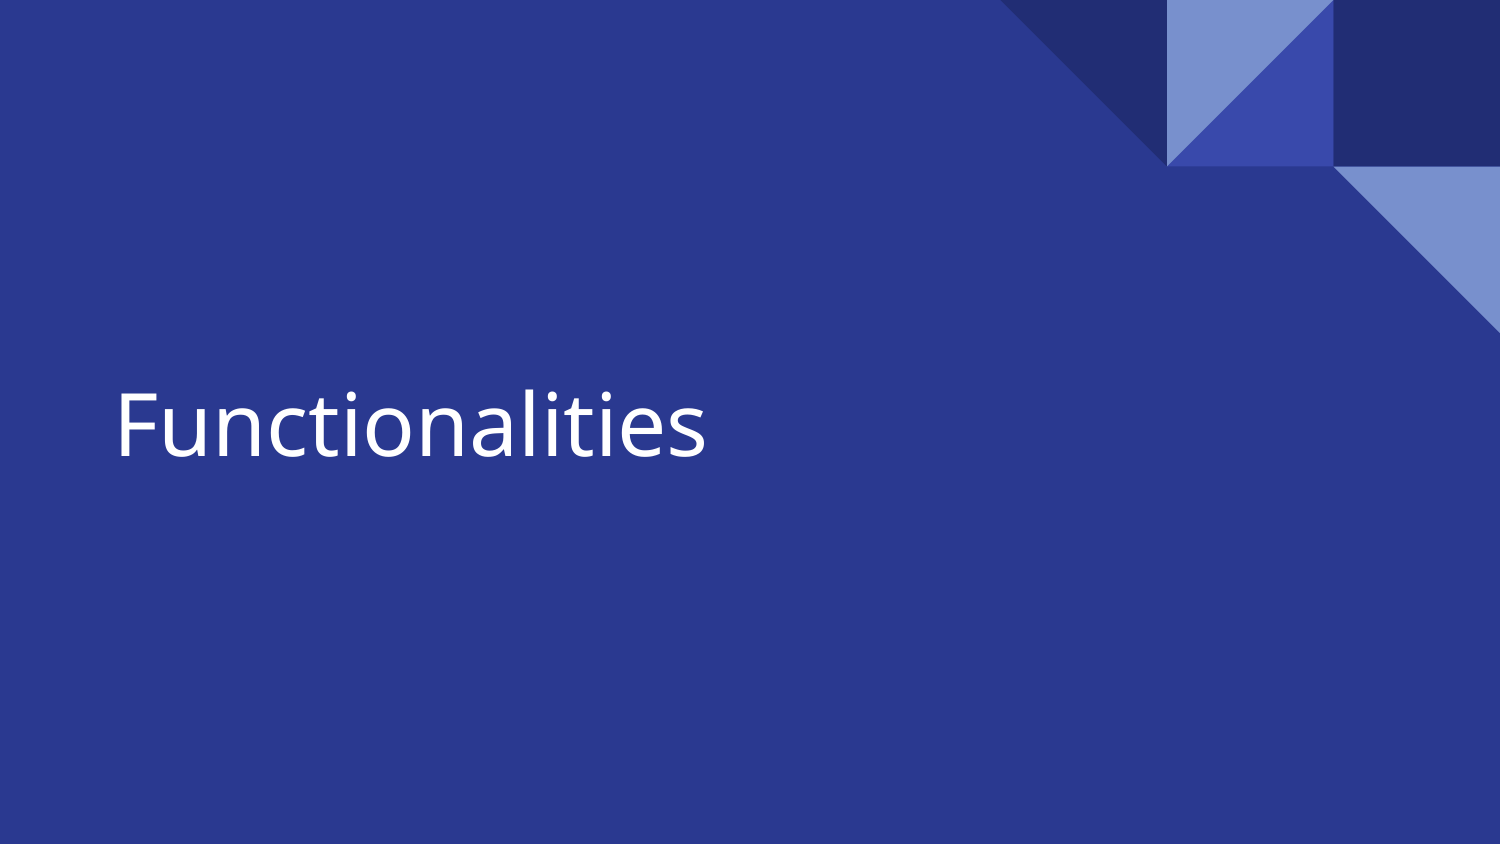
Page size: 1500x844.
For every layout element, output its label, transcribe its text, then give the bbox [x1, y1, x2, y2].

title Functionalities [98, 353, 1447, 491]
